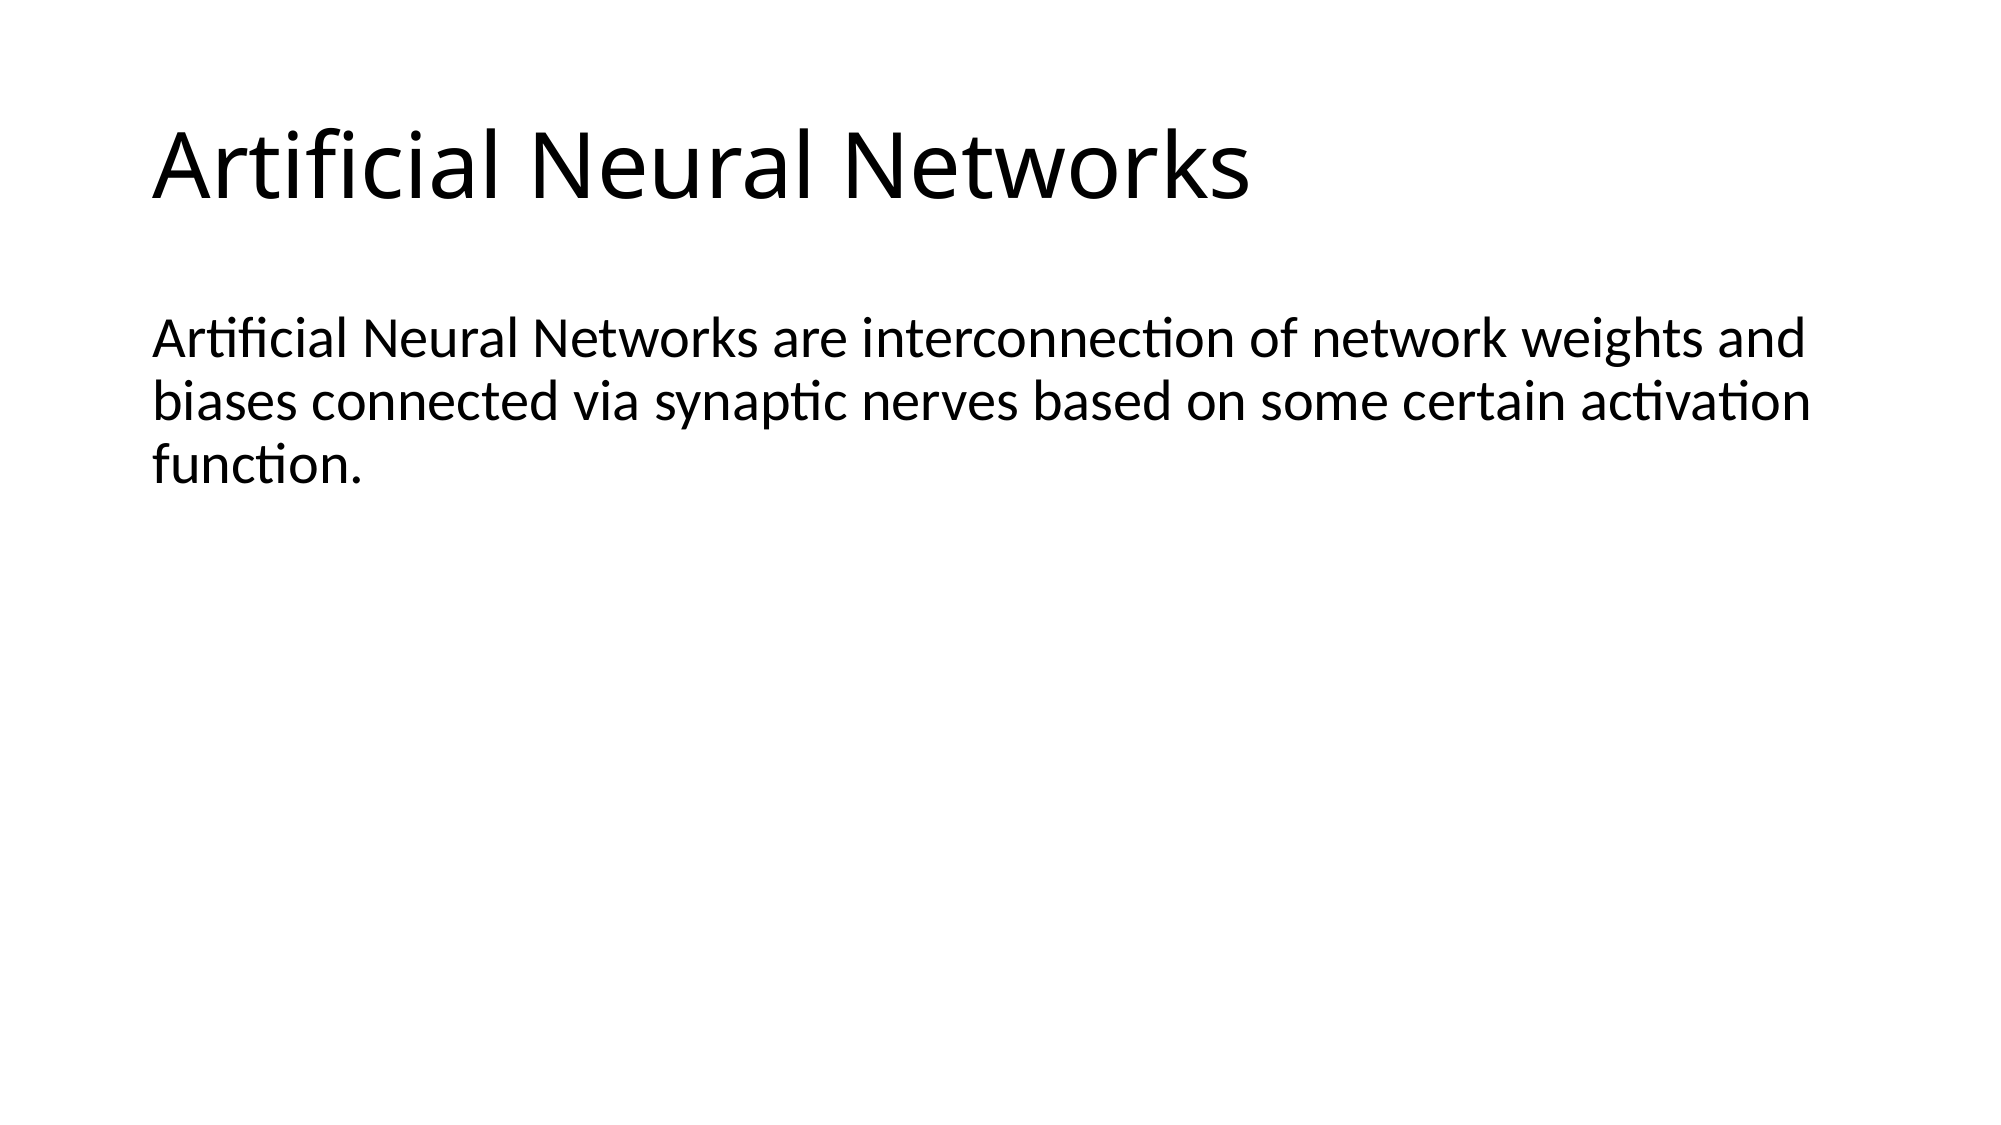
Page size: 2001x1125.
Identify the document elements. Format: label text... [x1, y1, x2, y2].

list Artificial Neural Networks are interconnection of network weights and biases connected via synaptic nerves based on some certain activation function. [137, 299, 1863, 1014]
title Artificial Neural Networks [137, 59, 1863, 278]
